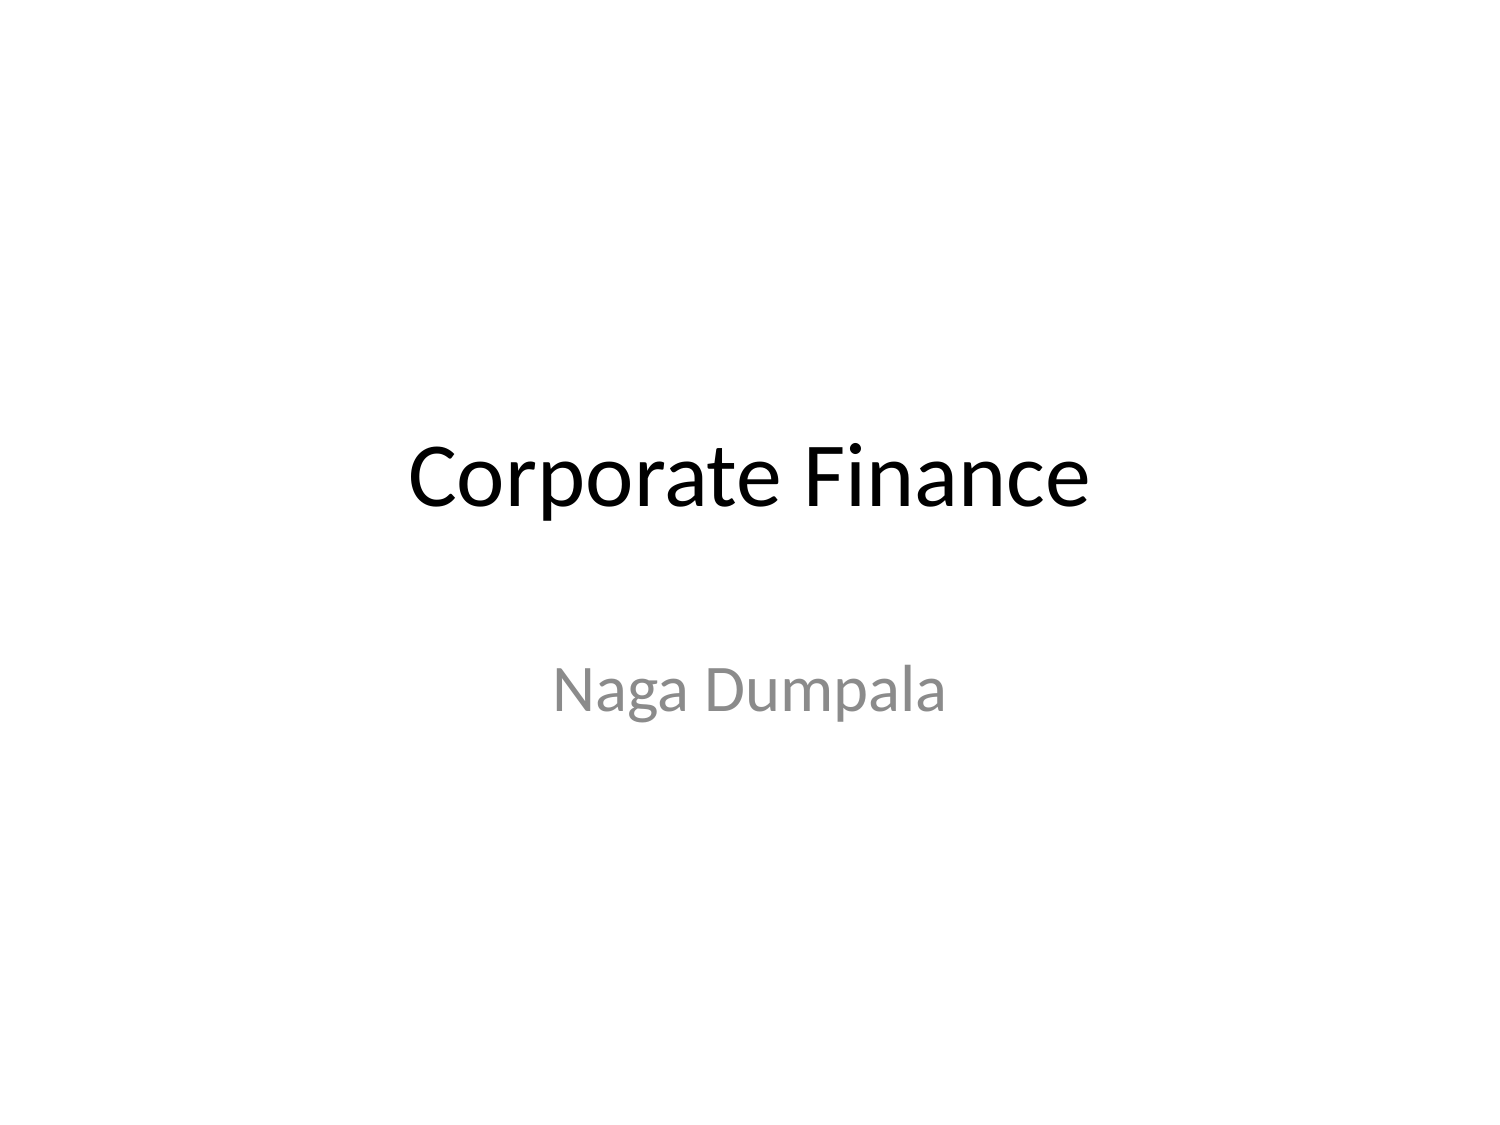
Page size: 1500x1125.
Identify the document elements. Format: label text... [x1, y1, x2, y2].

title Corporate Finance [112, 349, 1388, 591]
subtitle Naga Dumpala [225, 637, 1275, 925]
